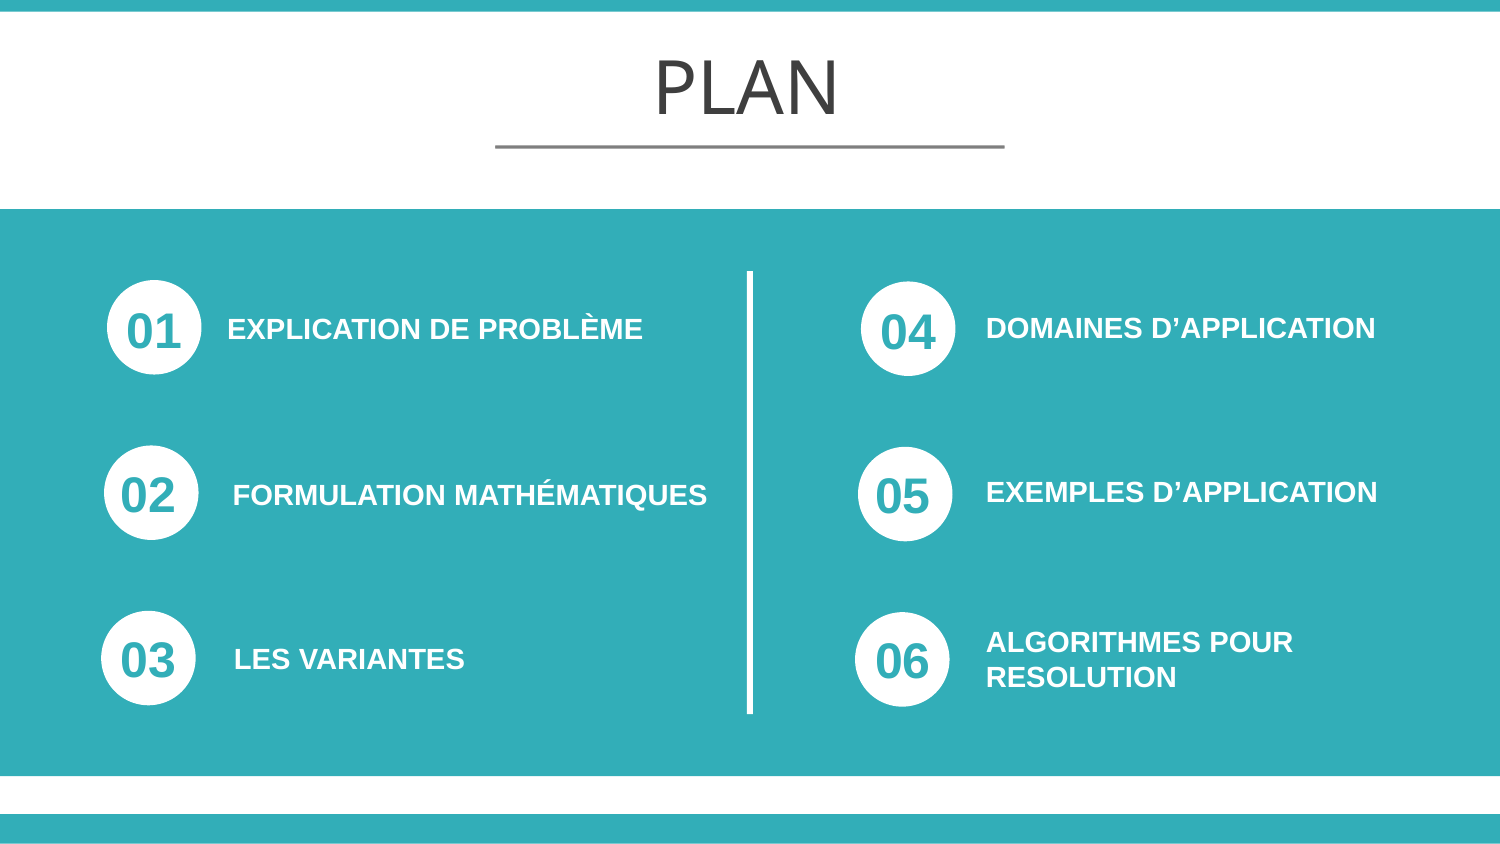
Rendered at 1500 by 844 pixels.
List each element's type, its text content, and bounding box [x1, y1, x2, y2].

list PLAN [0, 37, 1497, 133]
text_box DOMAINES D’APPLICATION [970, 302, 1408, 352]
text_box LES VARIANTES [218, 632, 709, 683]
text_box ALGORITHMES POUR RESOLUTION [970, 616, 1408, 702]
text_box [122, 530, 181, 540]
text_box [120, 696, 177, 706]
text_box [880, 367, 936, 376]
text_box [0, 209, 1500, 777]
text_box [878, 446, 932, 455]
text_box 04 [855, 291, 962, 367]
text_box [874, 612, 930, 621]
text_box [746, 271, 753, 715]
text_box EXPLICATION DE PROBLÈME [212, 302, 690, 353]
text_box EXEMPLES D’APPLICATION [970, 465, 1408, 516]
text_box 05 [849, 455, 956, 531]
text_box [493, 143, 1007, 151]
text_box [127, 366, 182, 375]
text_box [873, 697, 931, 707]
text_box [125, 280, 184, 290]
text_box 01 [101, 290, 207, 366]
text_box [124, 445, 179, 454]
text_box [120, 610, 177, 620]
text_box [875, 531, 935, 542]
text_box FORMULATION MATHÉMATIQUES [217, 468, 740, 519]
text_box 03 [95, 620, 202, 696]
text_box 02 [95, 454, 202, 530]
text_box 06 [849, 621, 956, 697]
text_box [879, 281, 937, 291]
